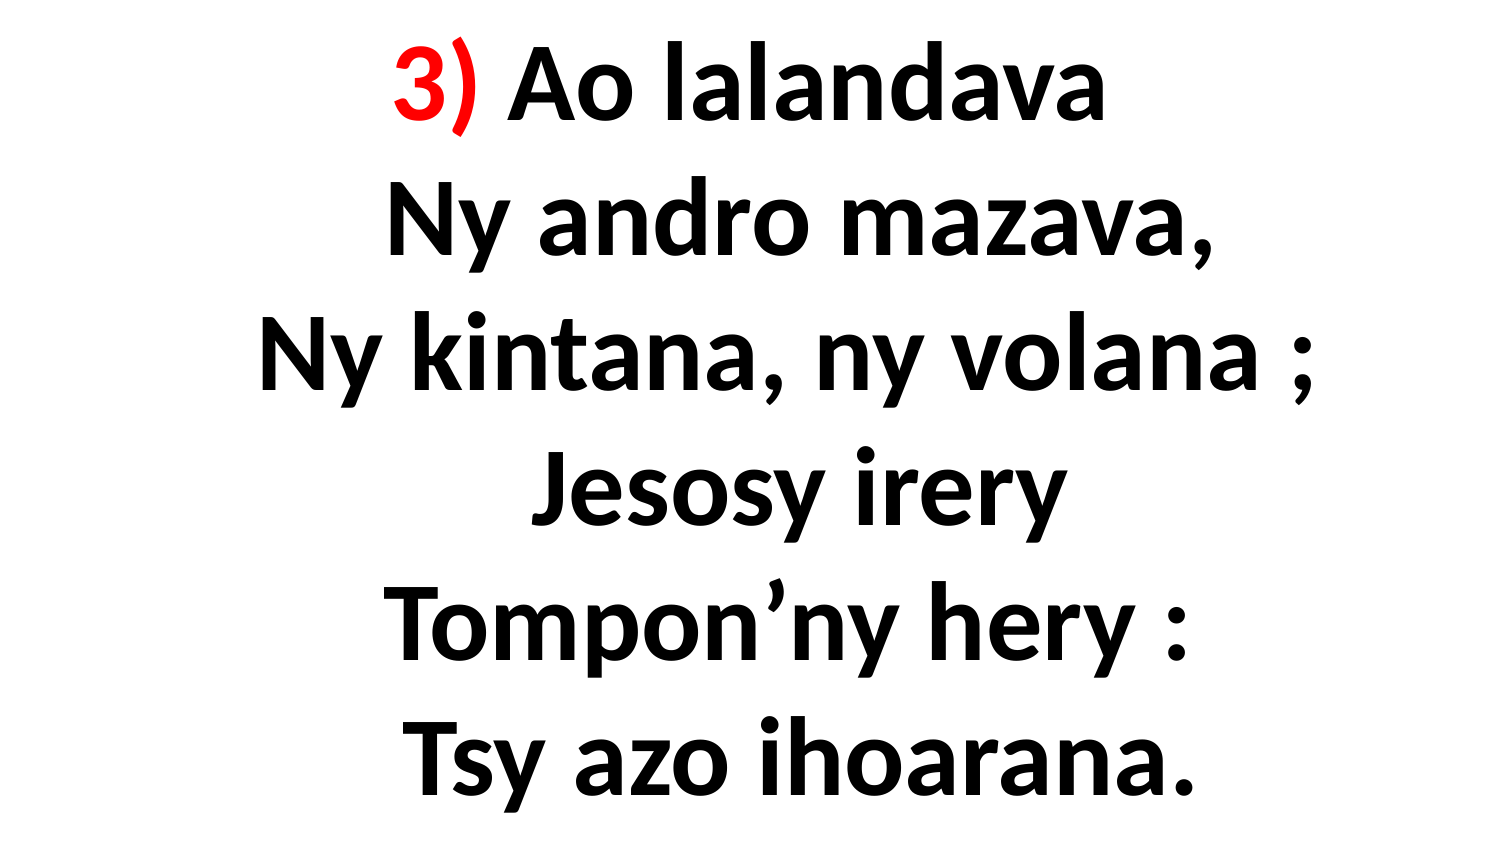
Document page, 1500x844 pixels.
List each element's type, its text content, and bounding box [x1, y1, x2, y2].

title 3) Ao lalandava Ny andro mazava, Ny kintana, ny volana ; Jesosy irery Tompon’ny hery : Tsy azo ihoarana. [0, 321, 1500, 505]
